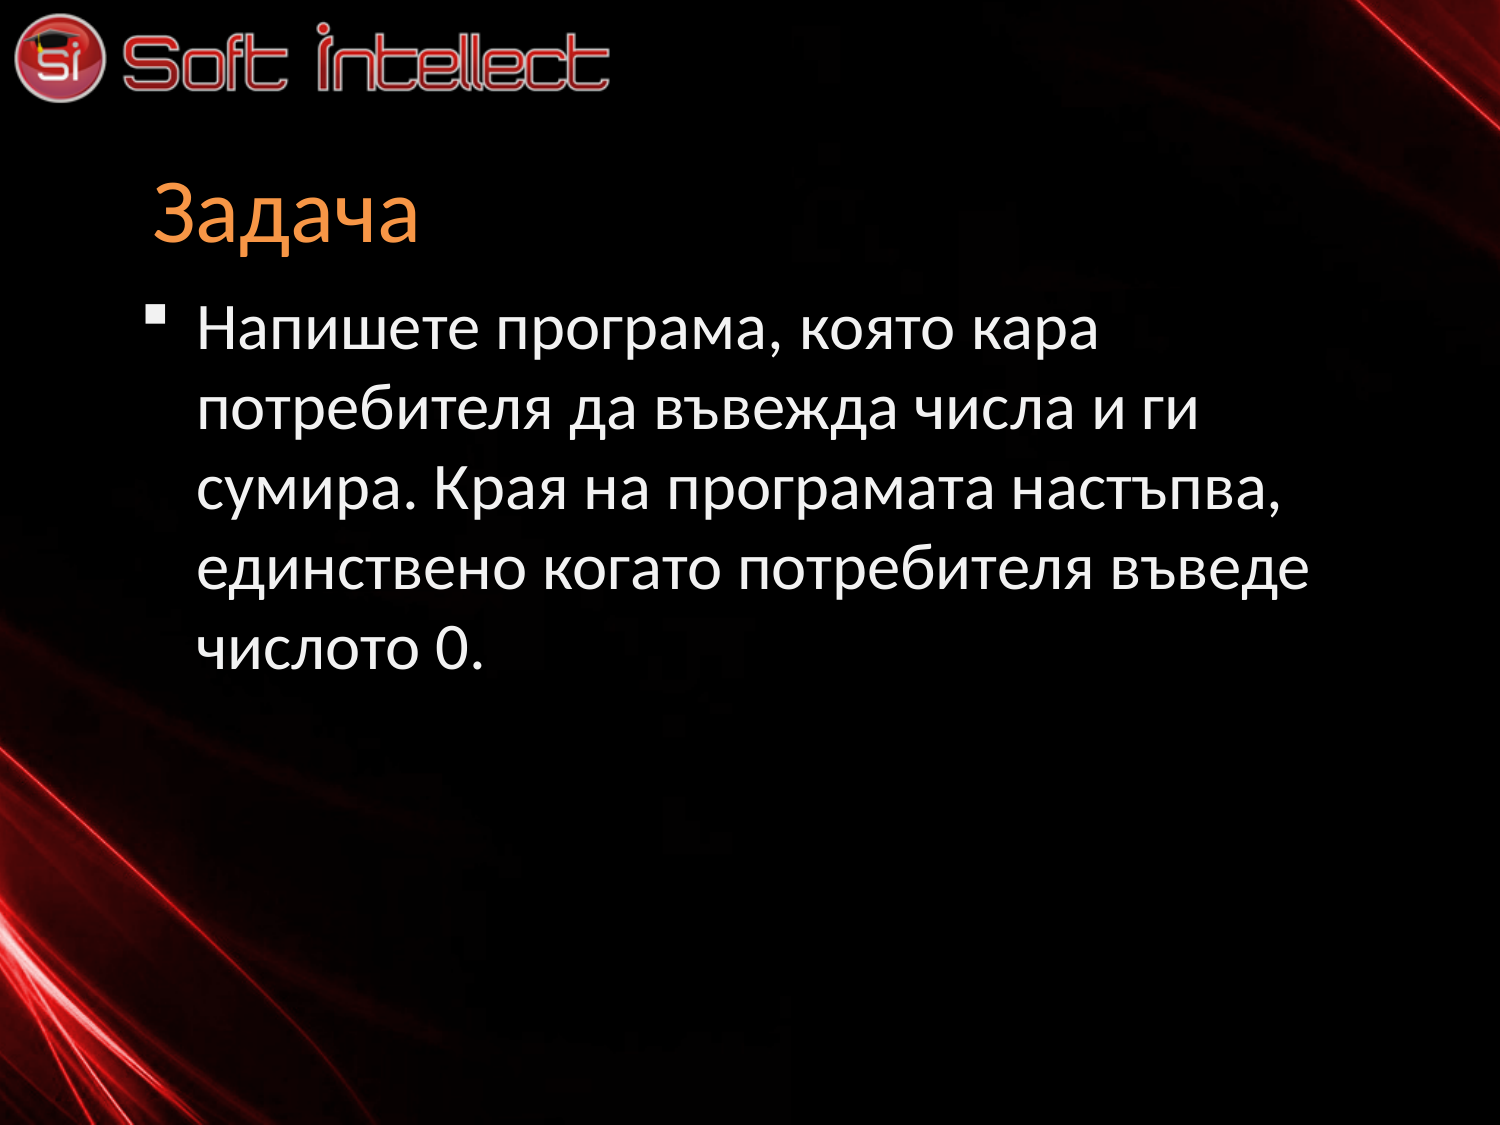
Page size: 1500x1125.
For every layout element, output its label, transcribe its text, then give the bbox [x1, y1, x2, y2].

title Задача [137, 112, 1488, 300]
list Напишете програма, която кара потребителя да въвежда числа и ги сумира. Края на програмата настъпва, единствено когато потребителя въведе числото 0. [125, 275, 1375, 1018]
picture [0, 0, 1500, 1125]
